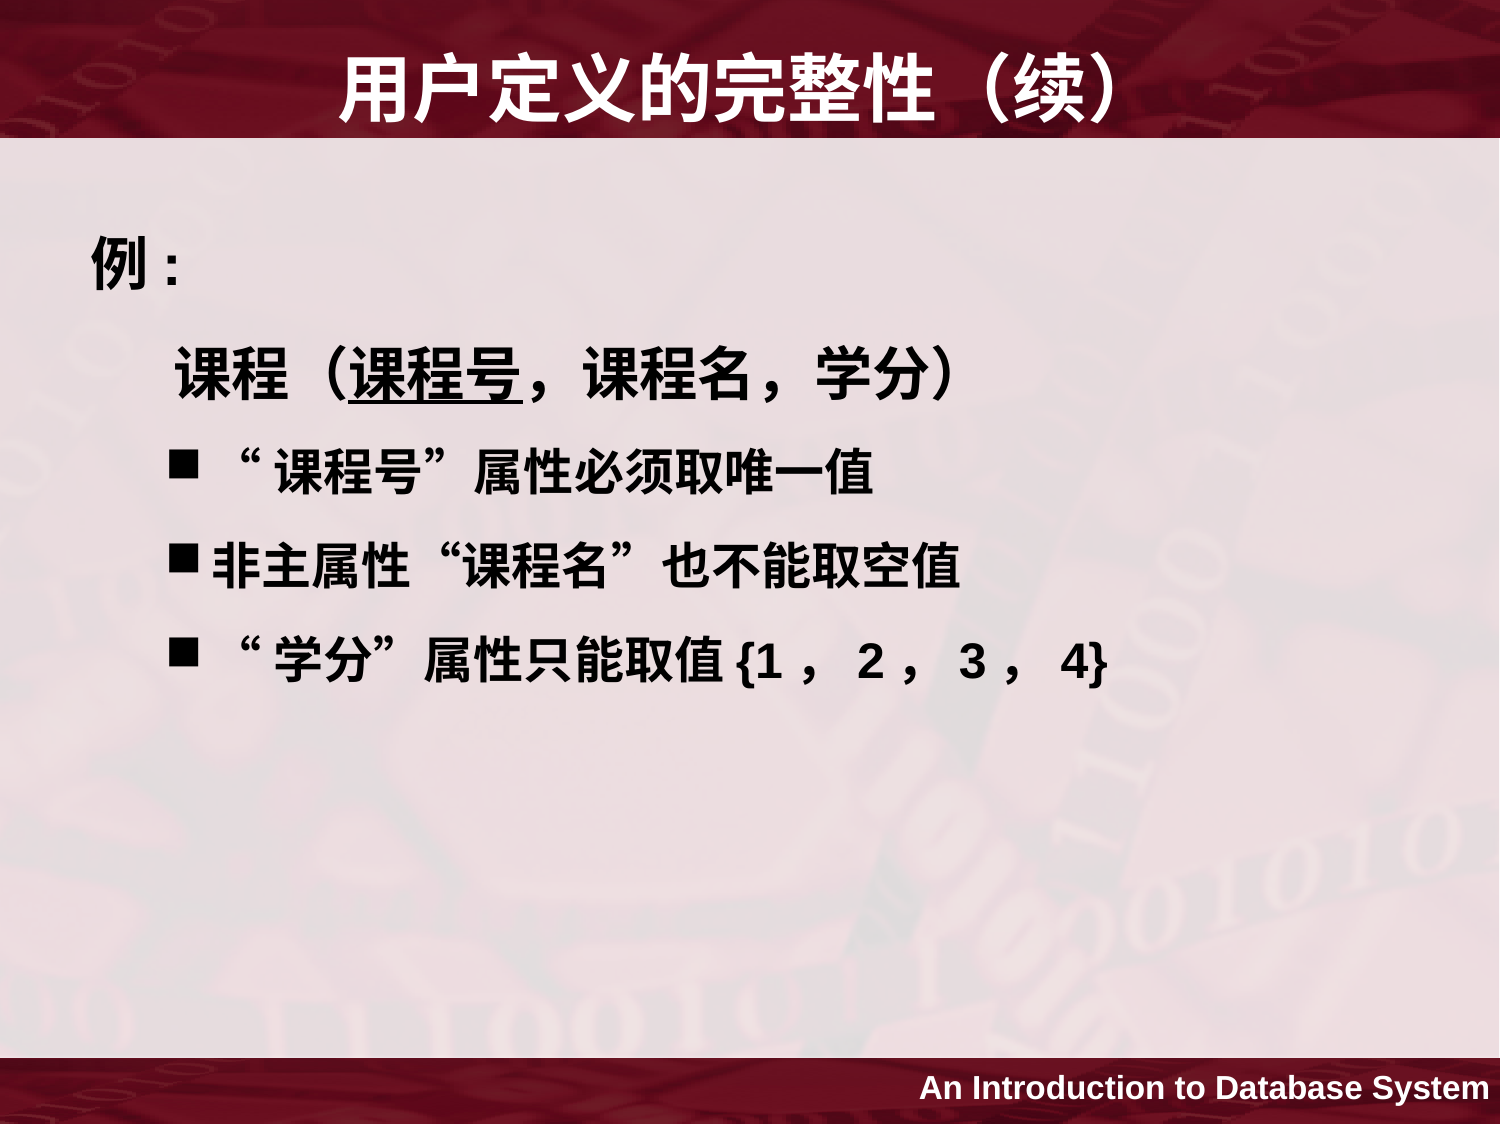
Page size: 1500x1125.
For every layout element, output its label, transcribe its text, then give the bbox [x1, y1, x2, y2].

title 用户定义的完整性（续） [74, 0, 1426, 181]
picture [0, 0, 1500, 1124]
list 例: 课程（课程号，课程名，学分） “课程号”属性必须取唯一值 非主属性“课程名”也不能取空值 “学分”属性只能取值{1，2，3，4} [74, 219, 1426, 1017]
